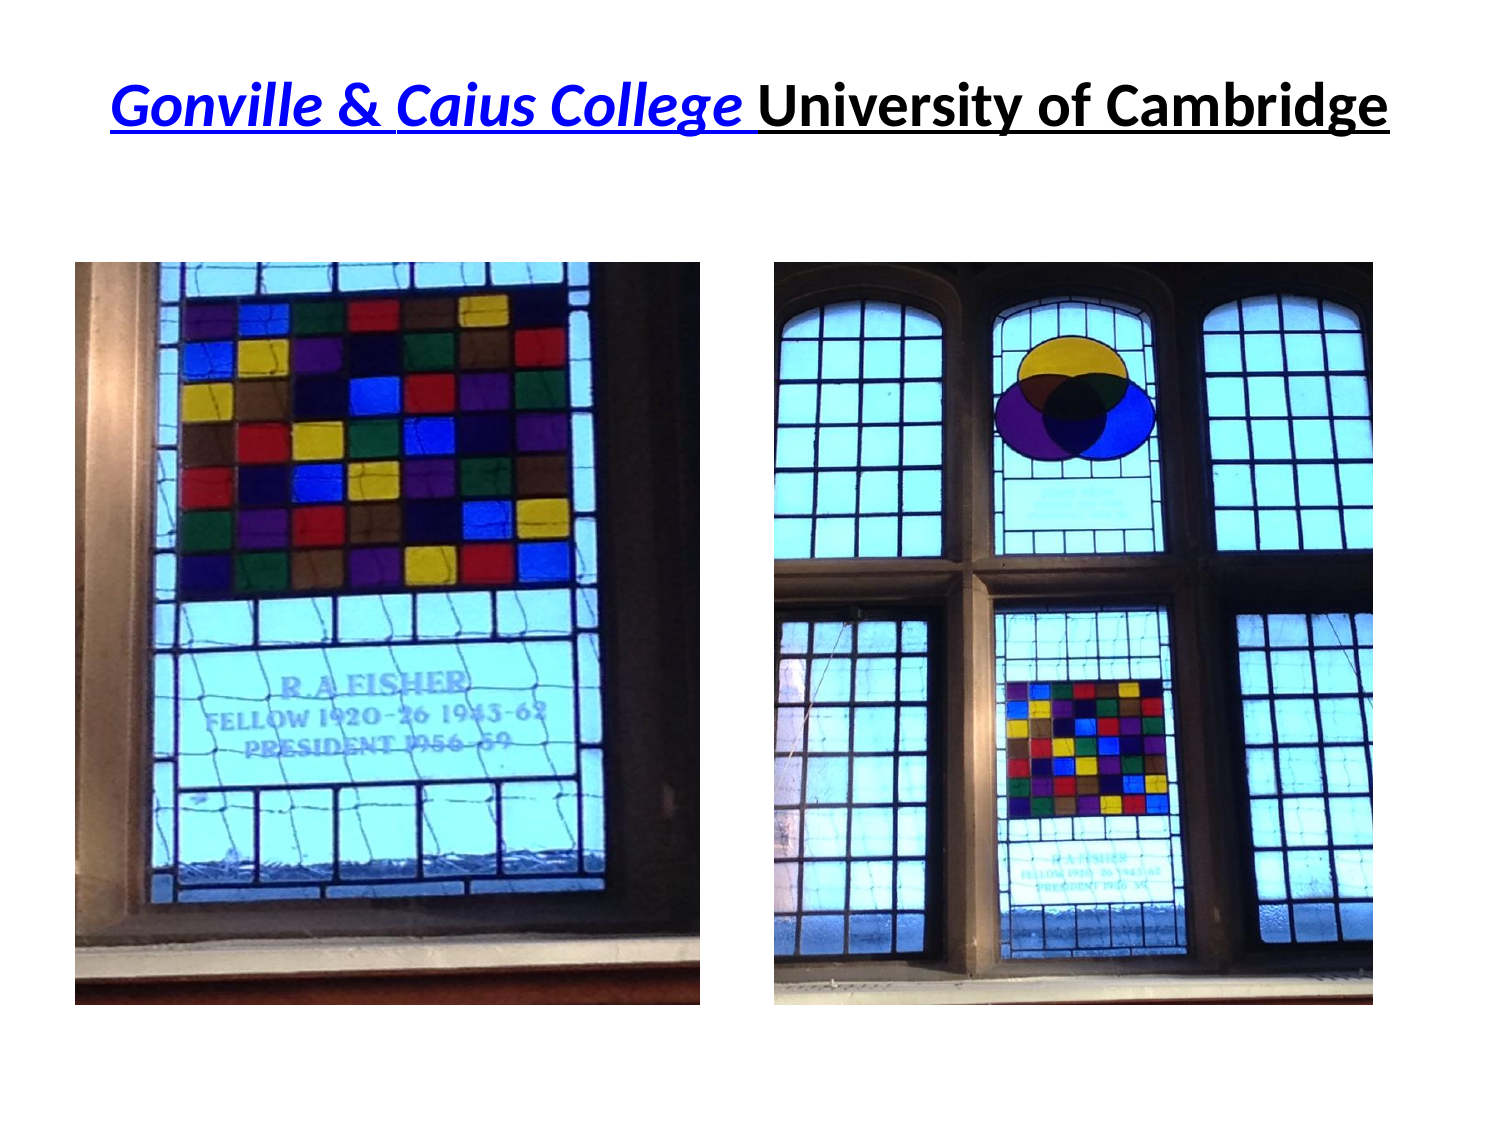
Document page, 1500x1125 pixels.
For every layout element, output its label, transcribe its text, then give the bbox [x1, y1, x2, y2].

title Gonville & Caius College University of Cambridge [75, 45, 1425, 233]
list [74, 262, 701, 1006]
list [774, 262, 1373, 1006]
